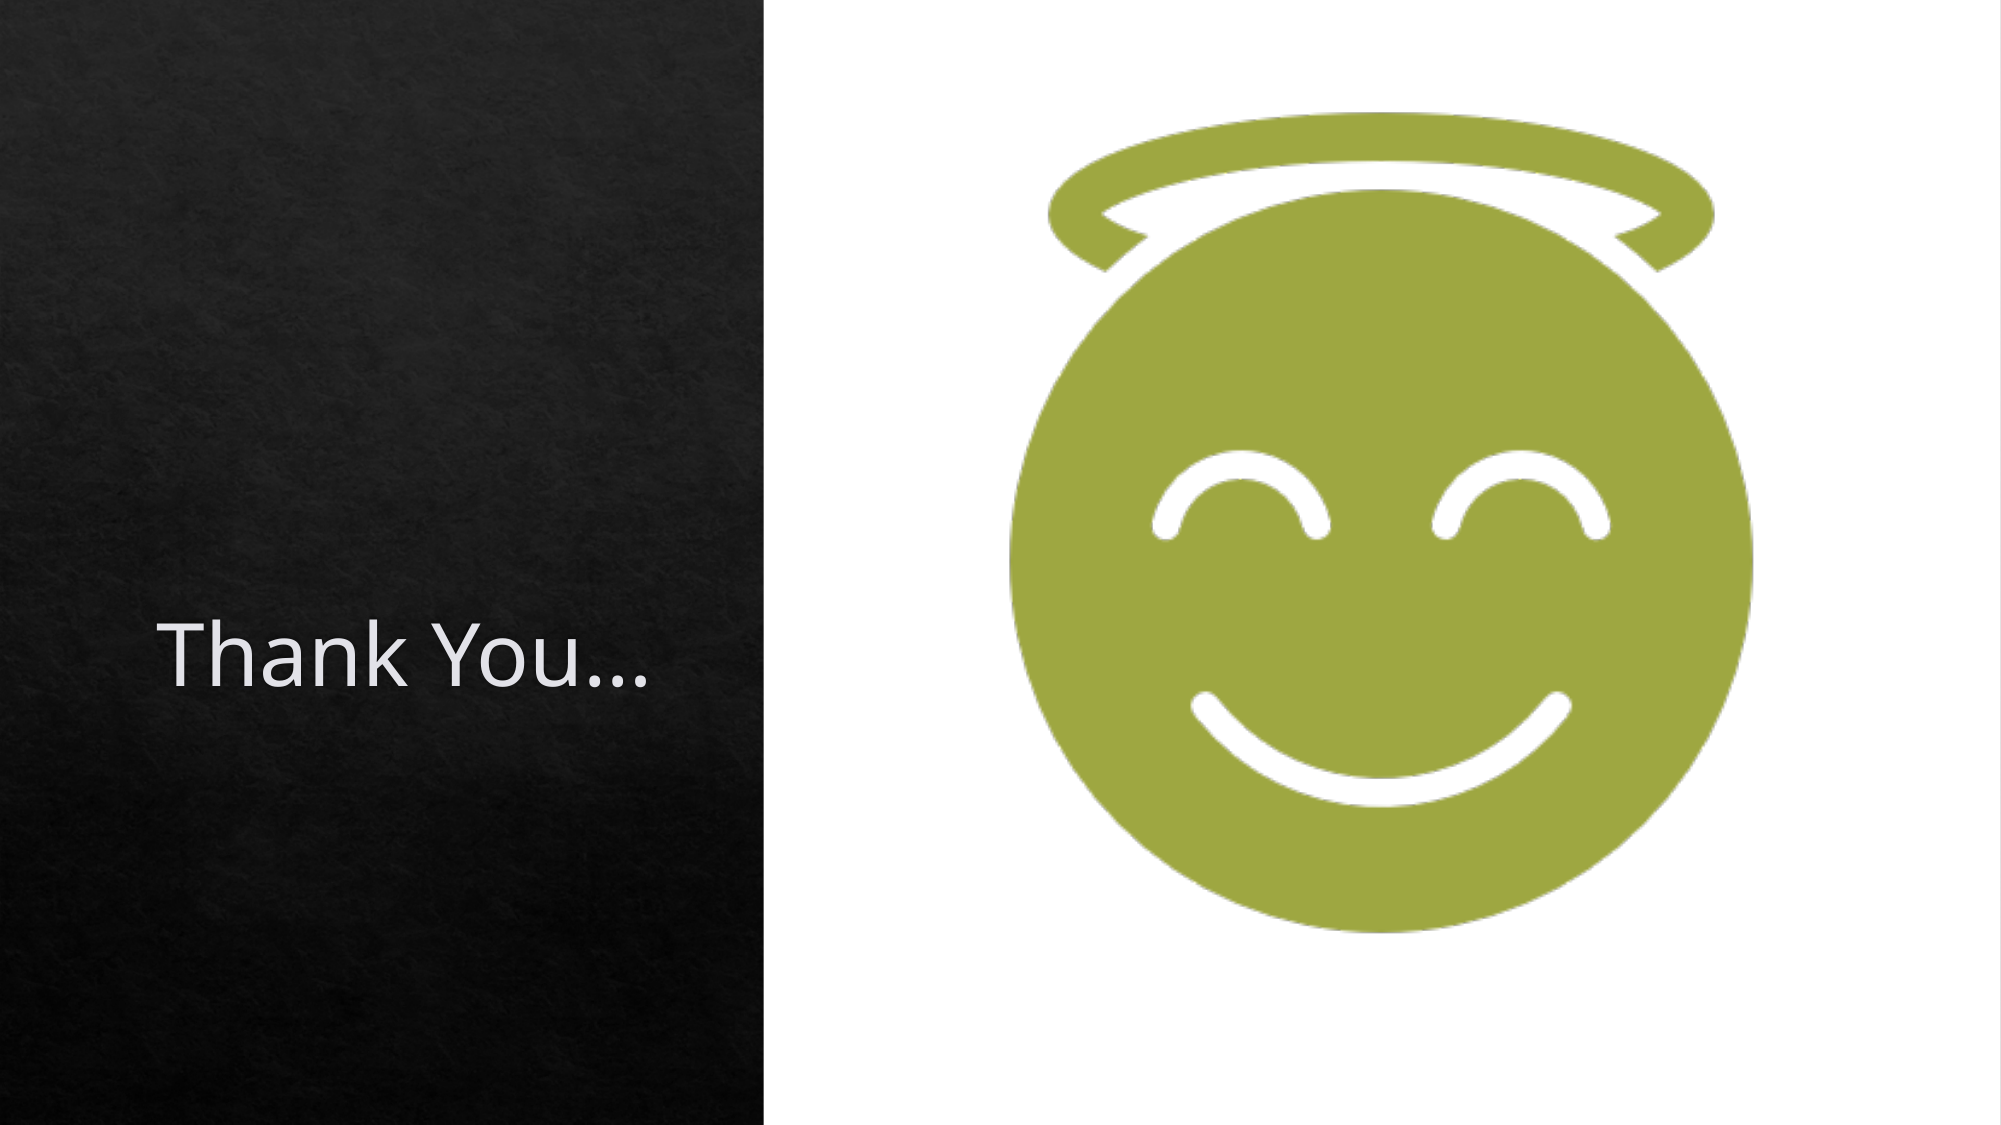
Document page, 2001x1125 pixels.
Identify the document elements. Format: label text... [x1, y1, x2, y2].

text_box [0, 0, 762, 1125]
text_box [762, 0, 2000, 1125]
title Thank You… [141, 137, 697, 712]
picture [918, 99, 1845, 1026]
